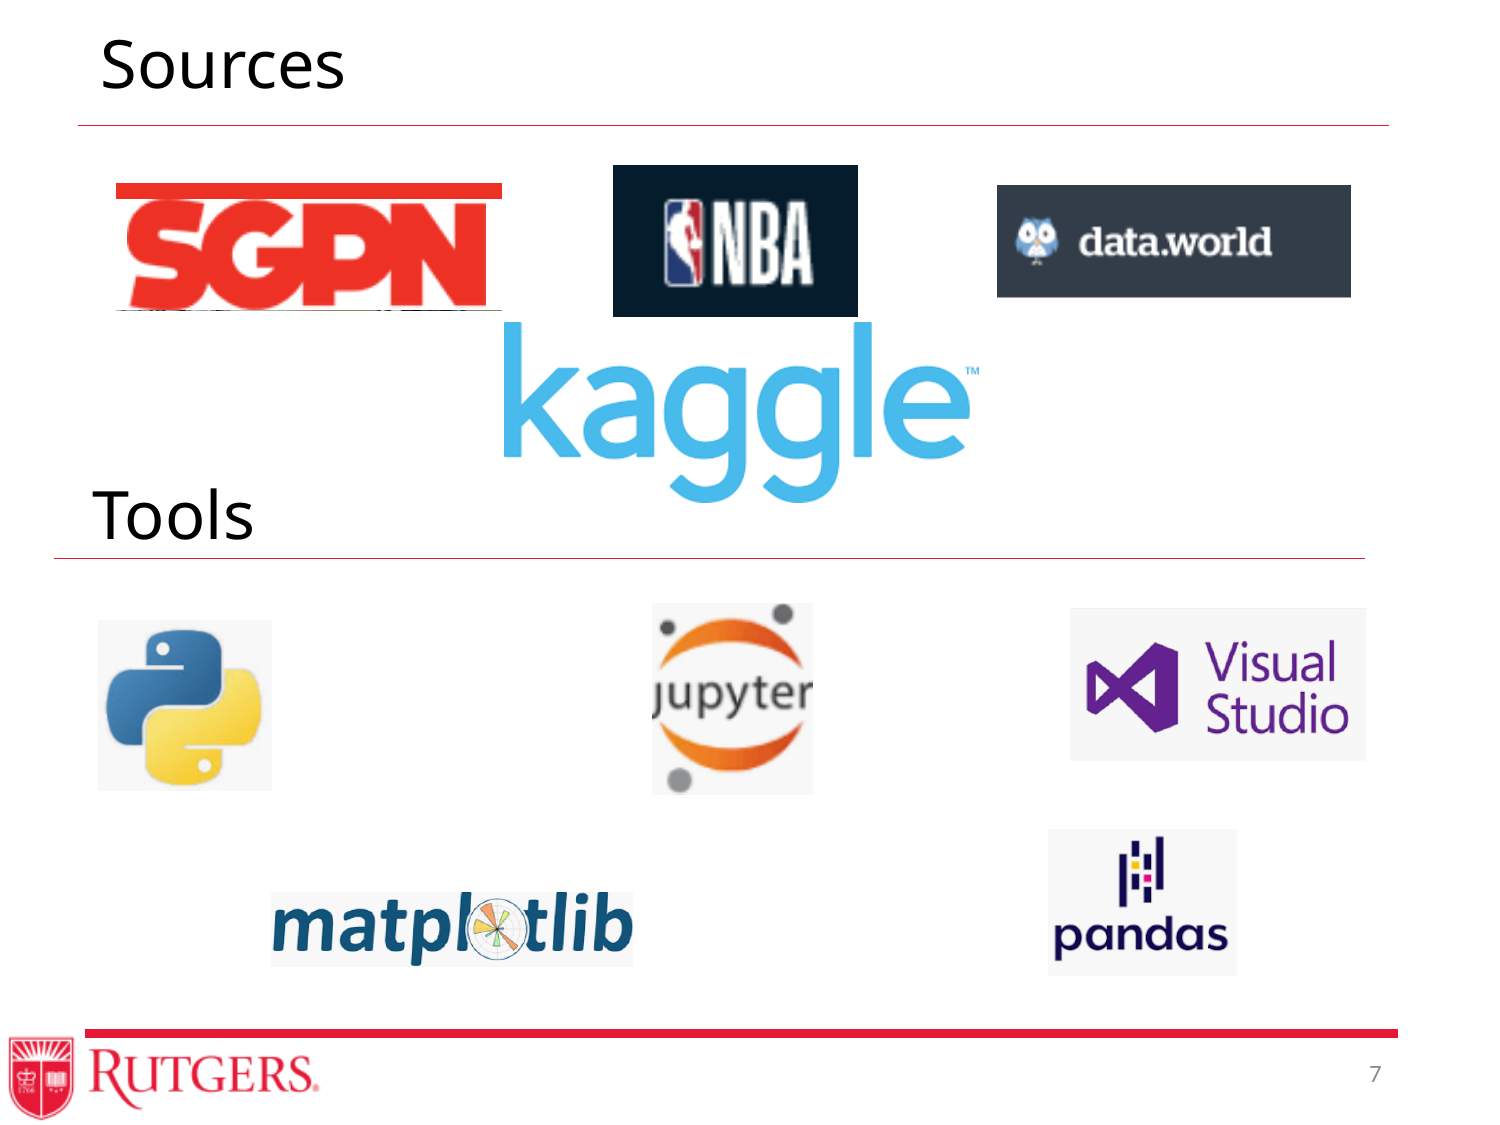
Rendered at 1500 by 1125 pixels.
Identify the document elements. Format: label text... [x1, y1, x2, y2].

text_box Tools [43, 465, 794, 561]
title Sources [85, 9, 1380, 125]
picture [271, 892, 633, 967]
picture [652, 603, 813, 795]
picture [613, 165, 858, 317]
picture [98, 620, 272, 791]
picture [1048, 829, 1237, 976]
slide_number 7 [1059, 1042, 1397, 1103]
picture [1070, 608, 1366, 761]
picture [997, 184, 1351, 300]
text_box [327, 1029, 1398, 1038]
picture [116, 181, 502, 311]
picture [0, 1029, 327, 1125]
picture [504, 322, 979, 503]
